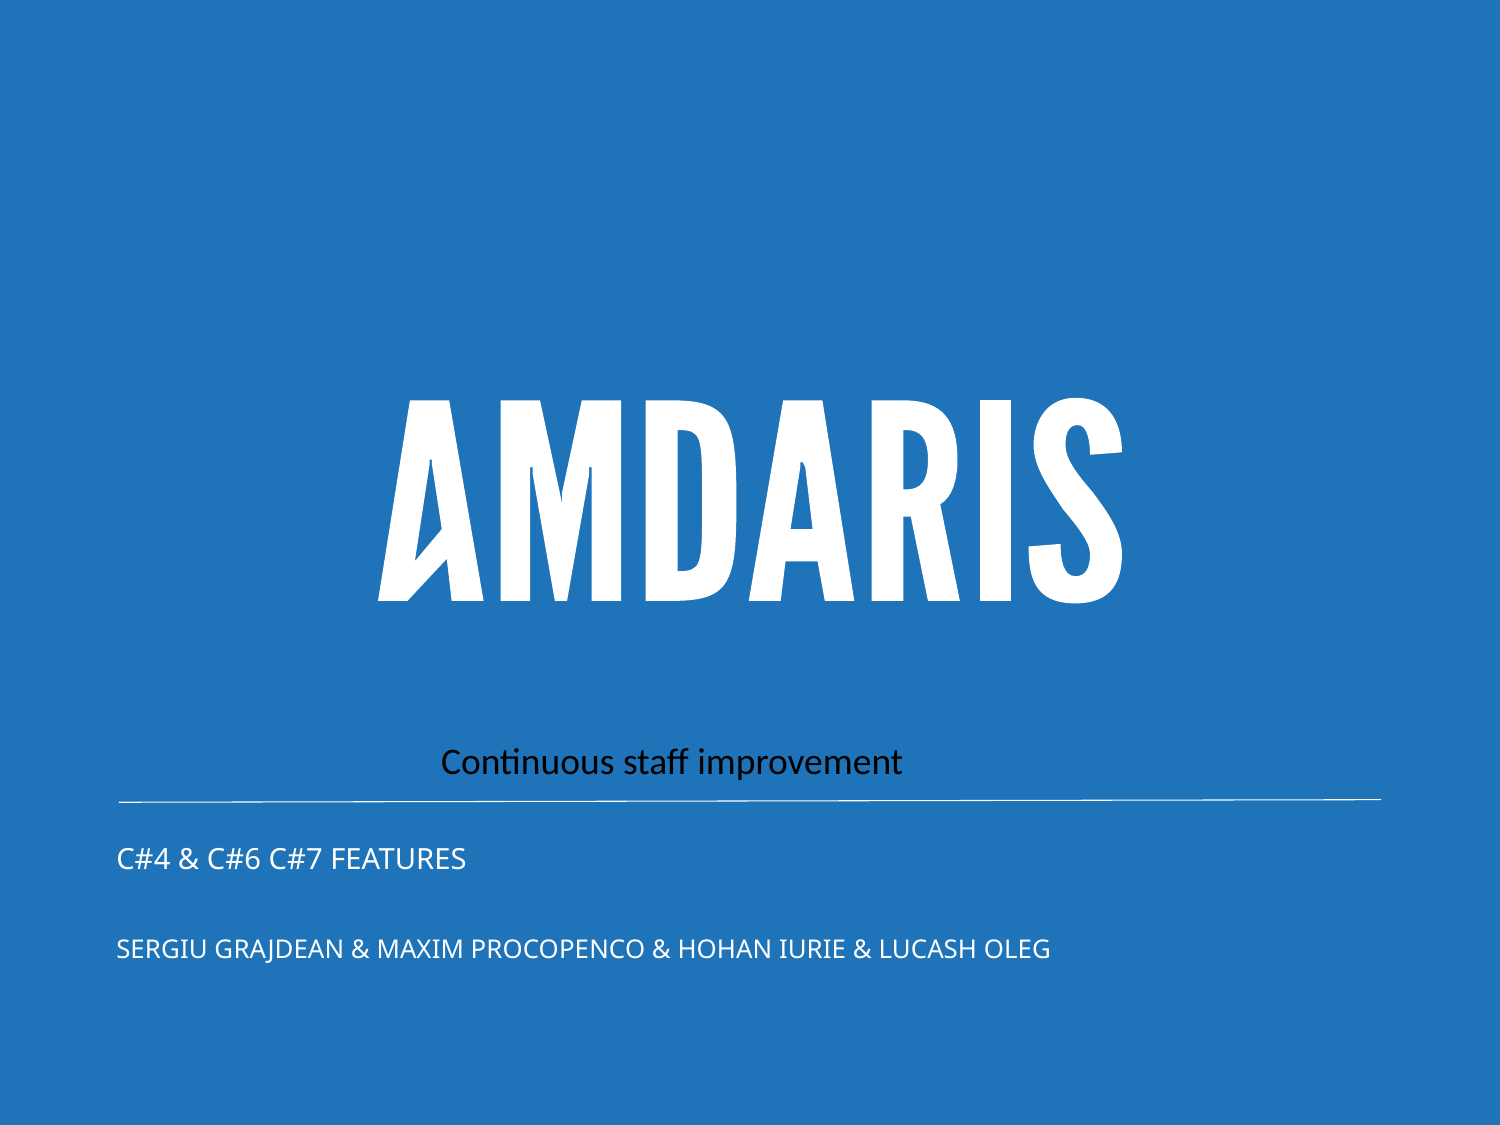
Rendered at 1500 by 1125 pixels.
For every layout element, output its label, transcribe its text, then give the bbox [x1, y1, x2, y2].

text_box Continuous staff improvement [426, 730, 919, 790]
subtitle Sergiu Grajdean & Maxim Procopenco & Hohan Iurie & Lucash oleg [101, 928, 1396, 972]
title C#4 & C#6 C#7 features [101, 836, 1396, 884]
